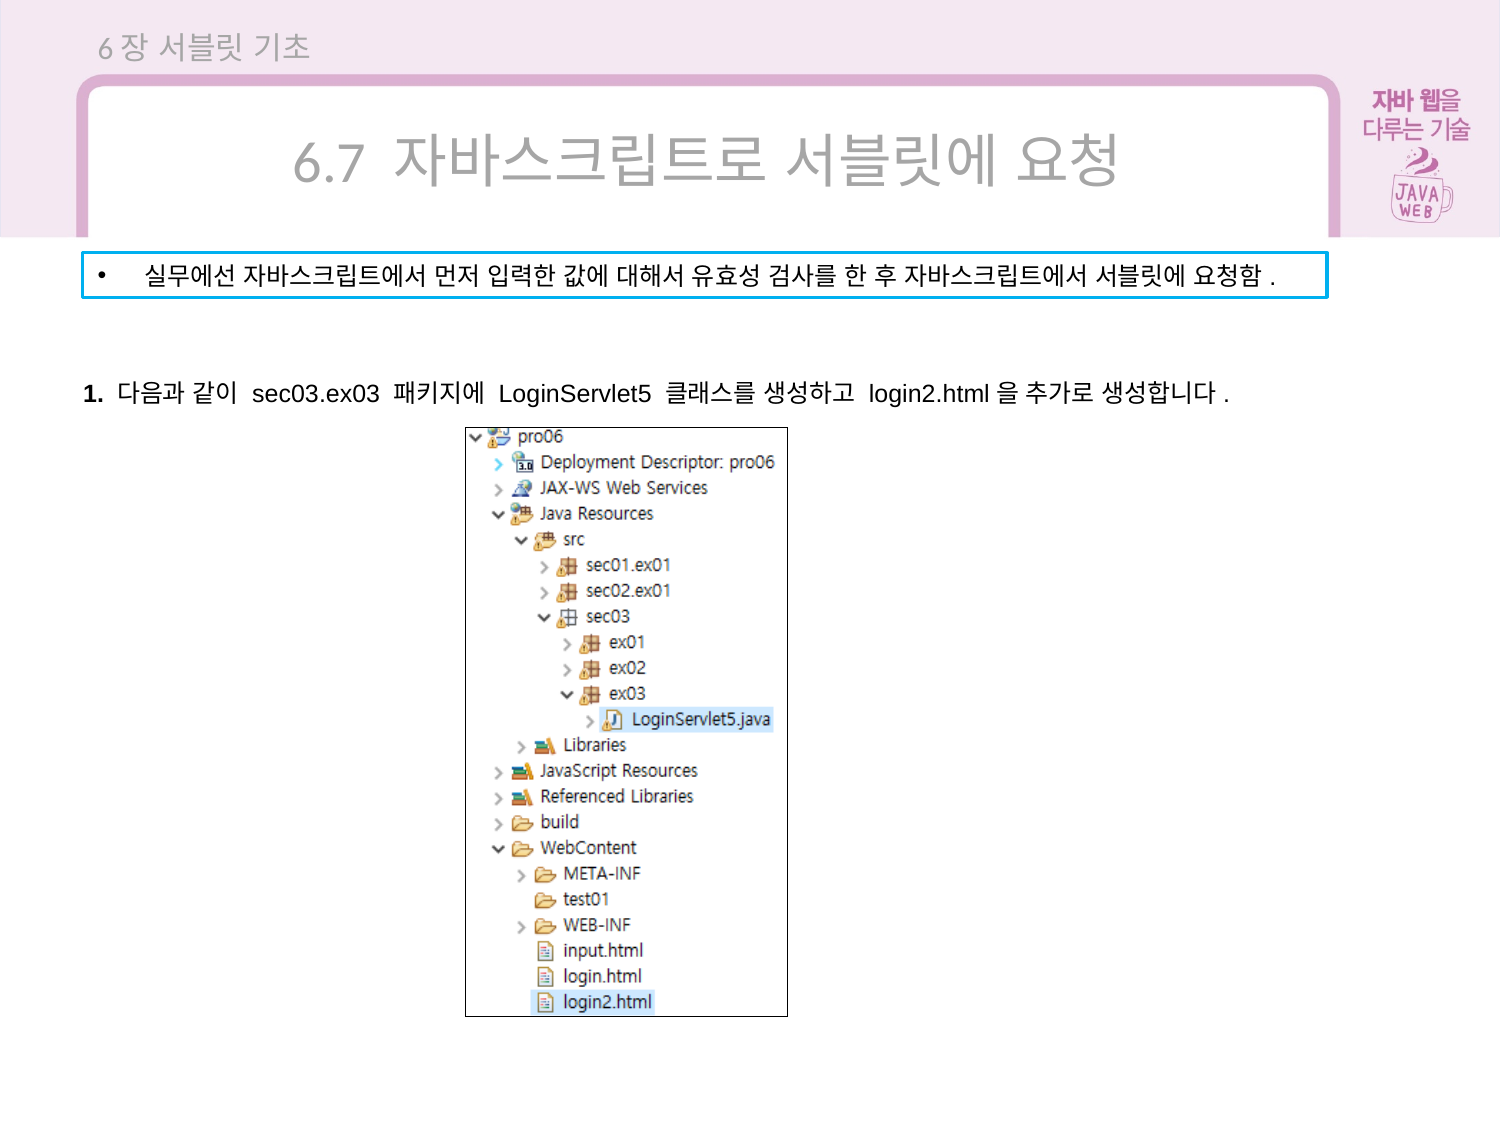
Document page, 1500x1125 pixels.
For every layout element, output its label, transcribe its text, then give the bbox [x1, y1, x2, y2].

text_box 6장 서블릿 기초 [82, 0, 1133, 74]
text_box 실무에선 자바스크립트에서 먼저 입력한 값에 대해서 유효성 검사를 한 후 자바스크립트에서 서블릿에 요청함. [82, 252, 1328, 298]
text_box 6.7 자바스크립트로 서블릿에 요청 [182, 117, 1233, 202]
text_box 1. 다음과 같이 sec03.ex03 패키지에 LoginServlet5 클래스를 생성하고 login2.html을 추가로 생성합니다. [68, 370, 1403, 415]
picture [0, 0, 1500, 1125]
